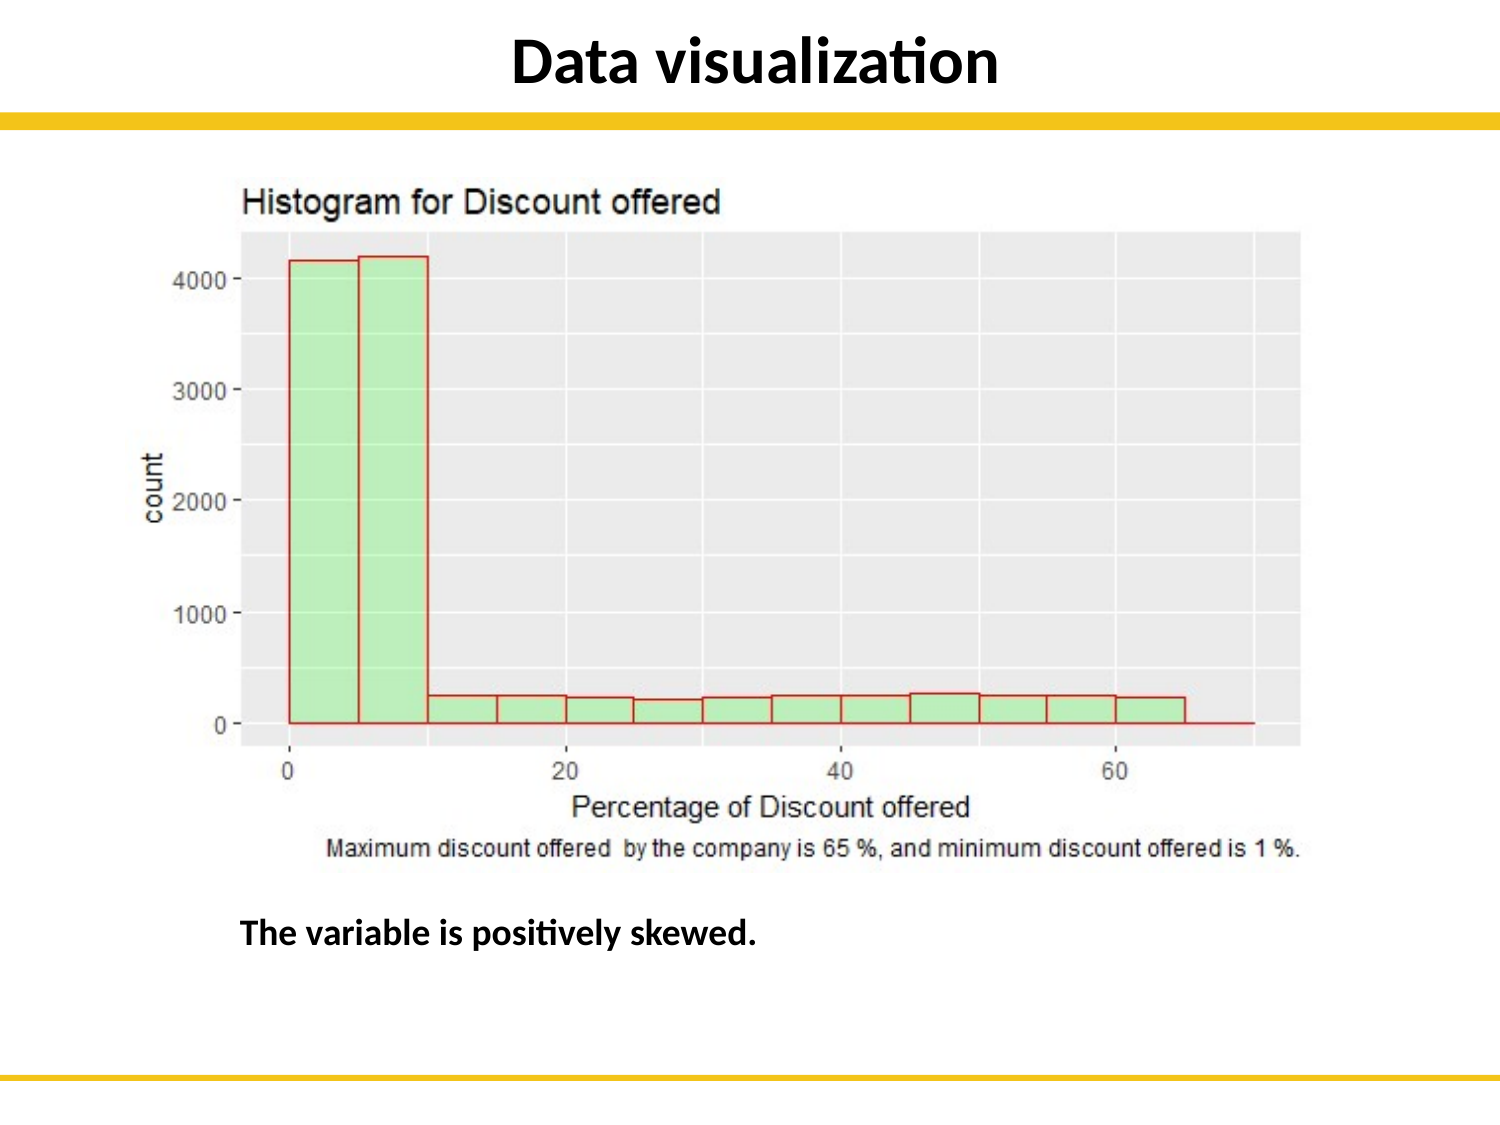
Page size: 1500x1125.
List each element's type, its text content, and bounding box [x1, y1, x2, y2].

text_box [0, 114, 1500, 132]
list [124, 176, 1313, 873]
text_box The variable is positively skewed. [224, 900, 1425, 960]
title Data visualization [0, 1, 1500, 114]
text_box [0, 1073, 1500, 1083]
